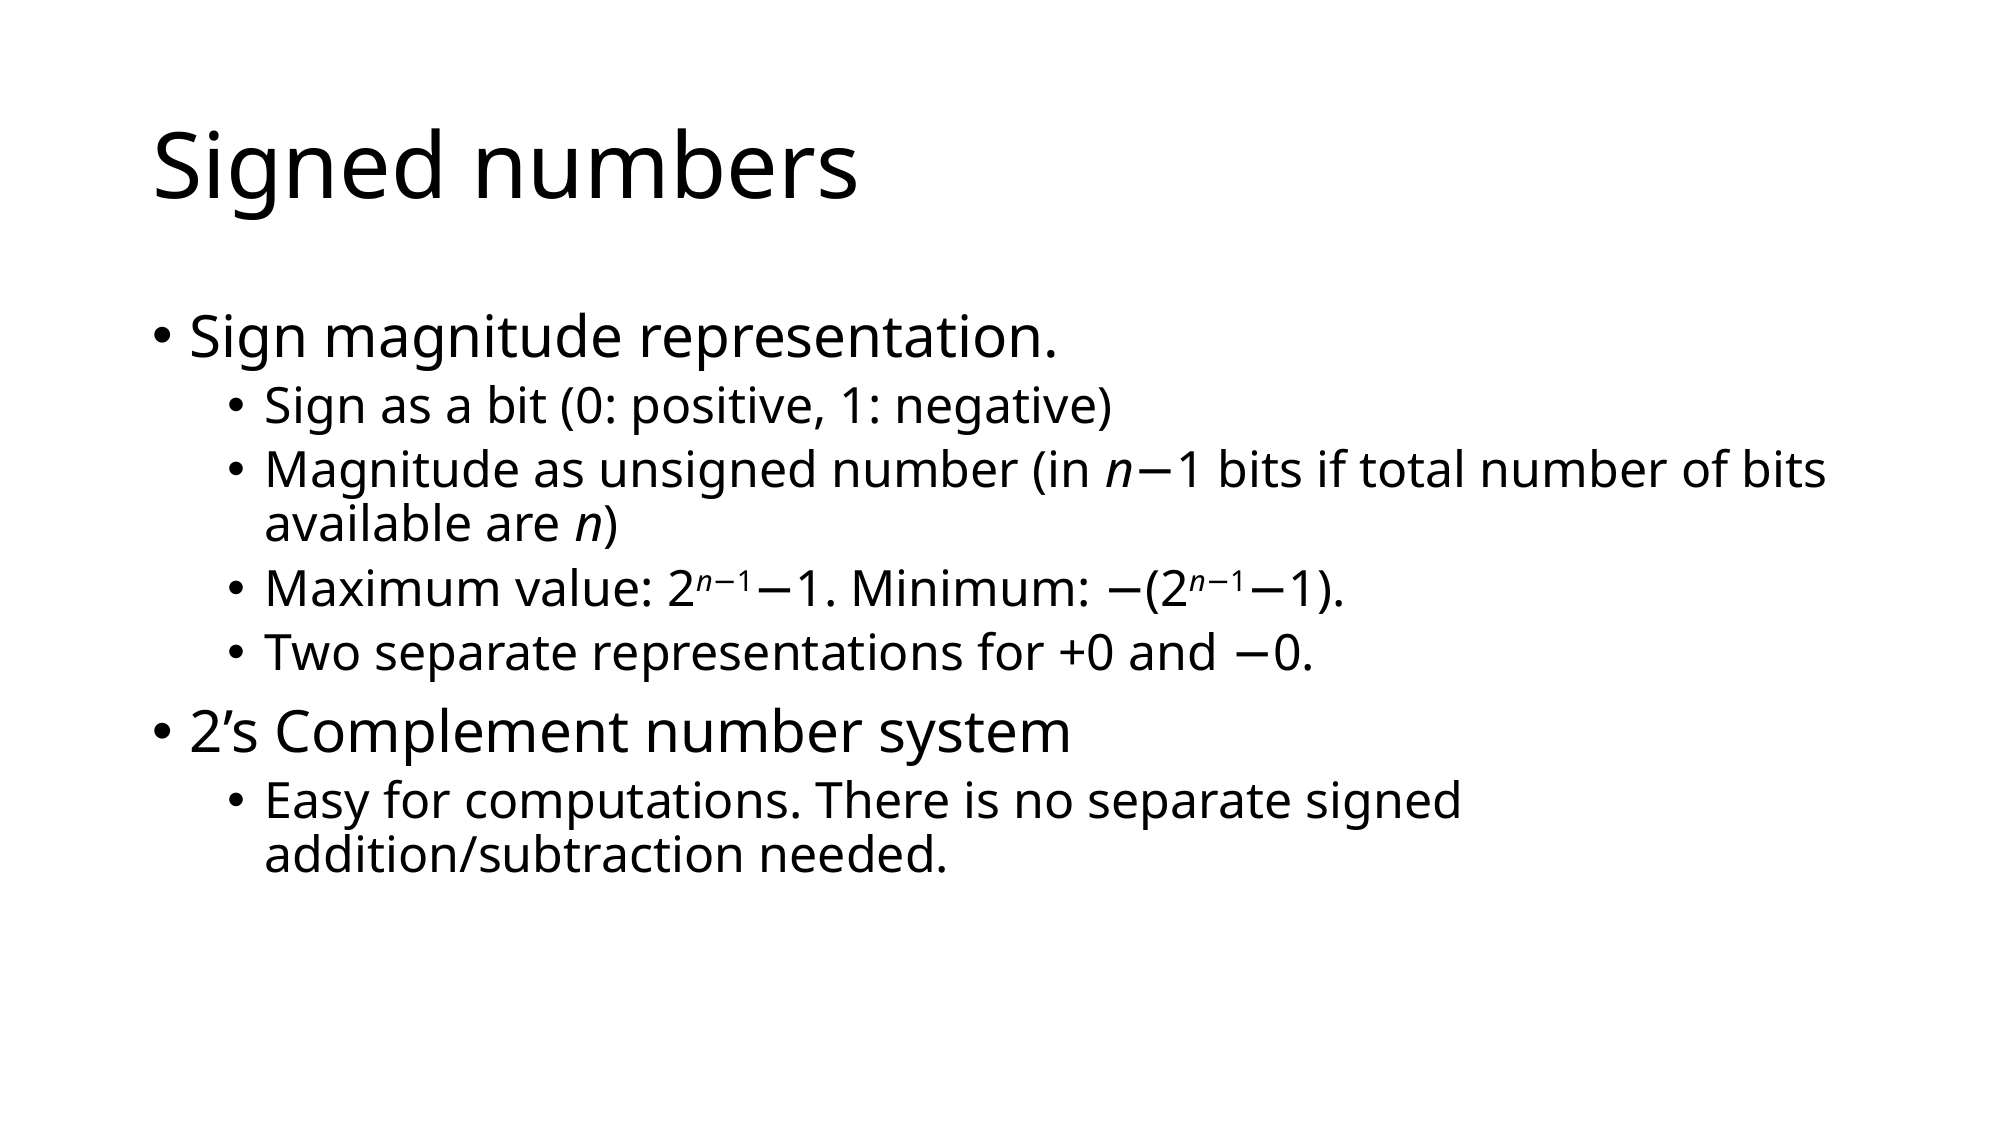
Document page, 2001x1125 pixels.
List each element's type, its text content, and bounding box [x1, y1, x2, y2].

list Sign magnitude representation. Sign as a bit (0: positive, 1: negative) Magnitude as unsigned number (in n−1 bits if total number of bits available are n) Maximum value: 2n−1−1. Minimum: −(2n−1−1). Two separate representations for +0 and −0. 2’s Complement number system Easy for computations. There is no separate signed addition/subtraction needed. [137, 299, 1863, 1014]
title Signed numbers [137, 59, 1863, 278]
